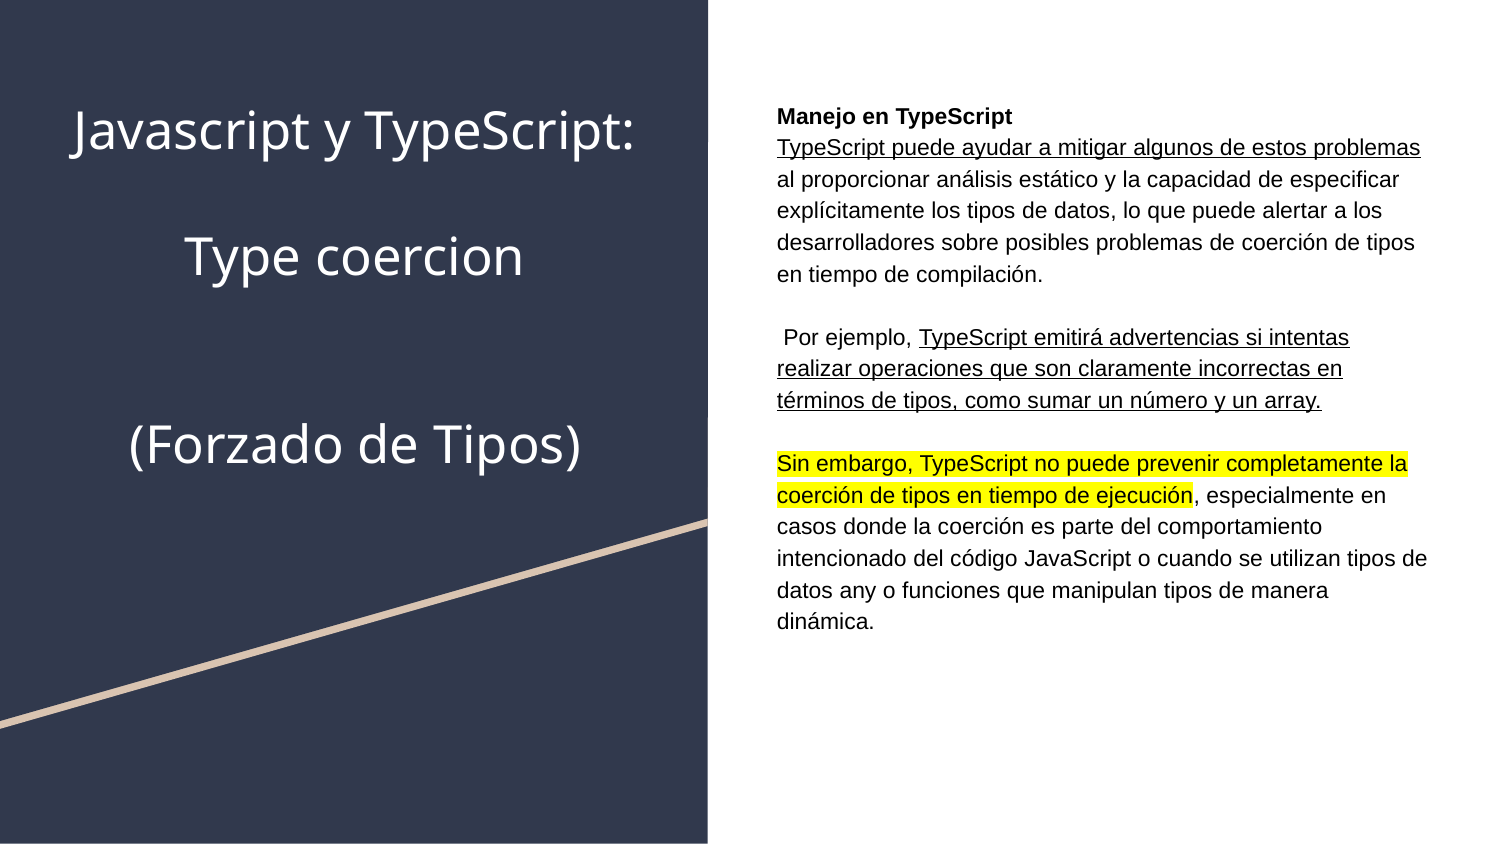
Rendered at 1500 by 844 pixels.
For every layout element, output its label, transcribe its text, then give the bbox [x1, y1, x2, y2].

list Manejo en TypeScript TypeScript puede ayudar a mitigar algunos de estos problemas al proporcionar análisis estático y la capacidad de especificar explícitamente los tipos de datos, lo que puede alertar a los desarrolladores sobre posibles problemas de coerción de tipos en tiempo de compilación. Por ejemplo, TypeScript emitirá advertencias si intentas realizar operaciones que son claramente incorrectas en términos de tipos, como sumar un número y un array. Sin embargo, TypeScript no puede prevenir completamente la coerción de tipos en tiempo de ejecución, especialmente en casos donde la coerción es parte del comportamiento intencionado del código JavaScript o cuando se utilizan tipos de datos any o funciones que manipulan tipos de manera dinámica. [761, 82, 1446, 755]
title Javascript y TypeScript: Type coercion (Forzado de Tipos) [51, 82, 660, 494]
